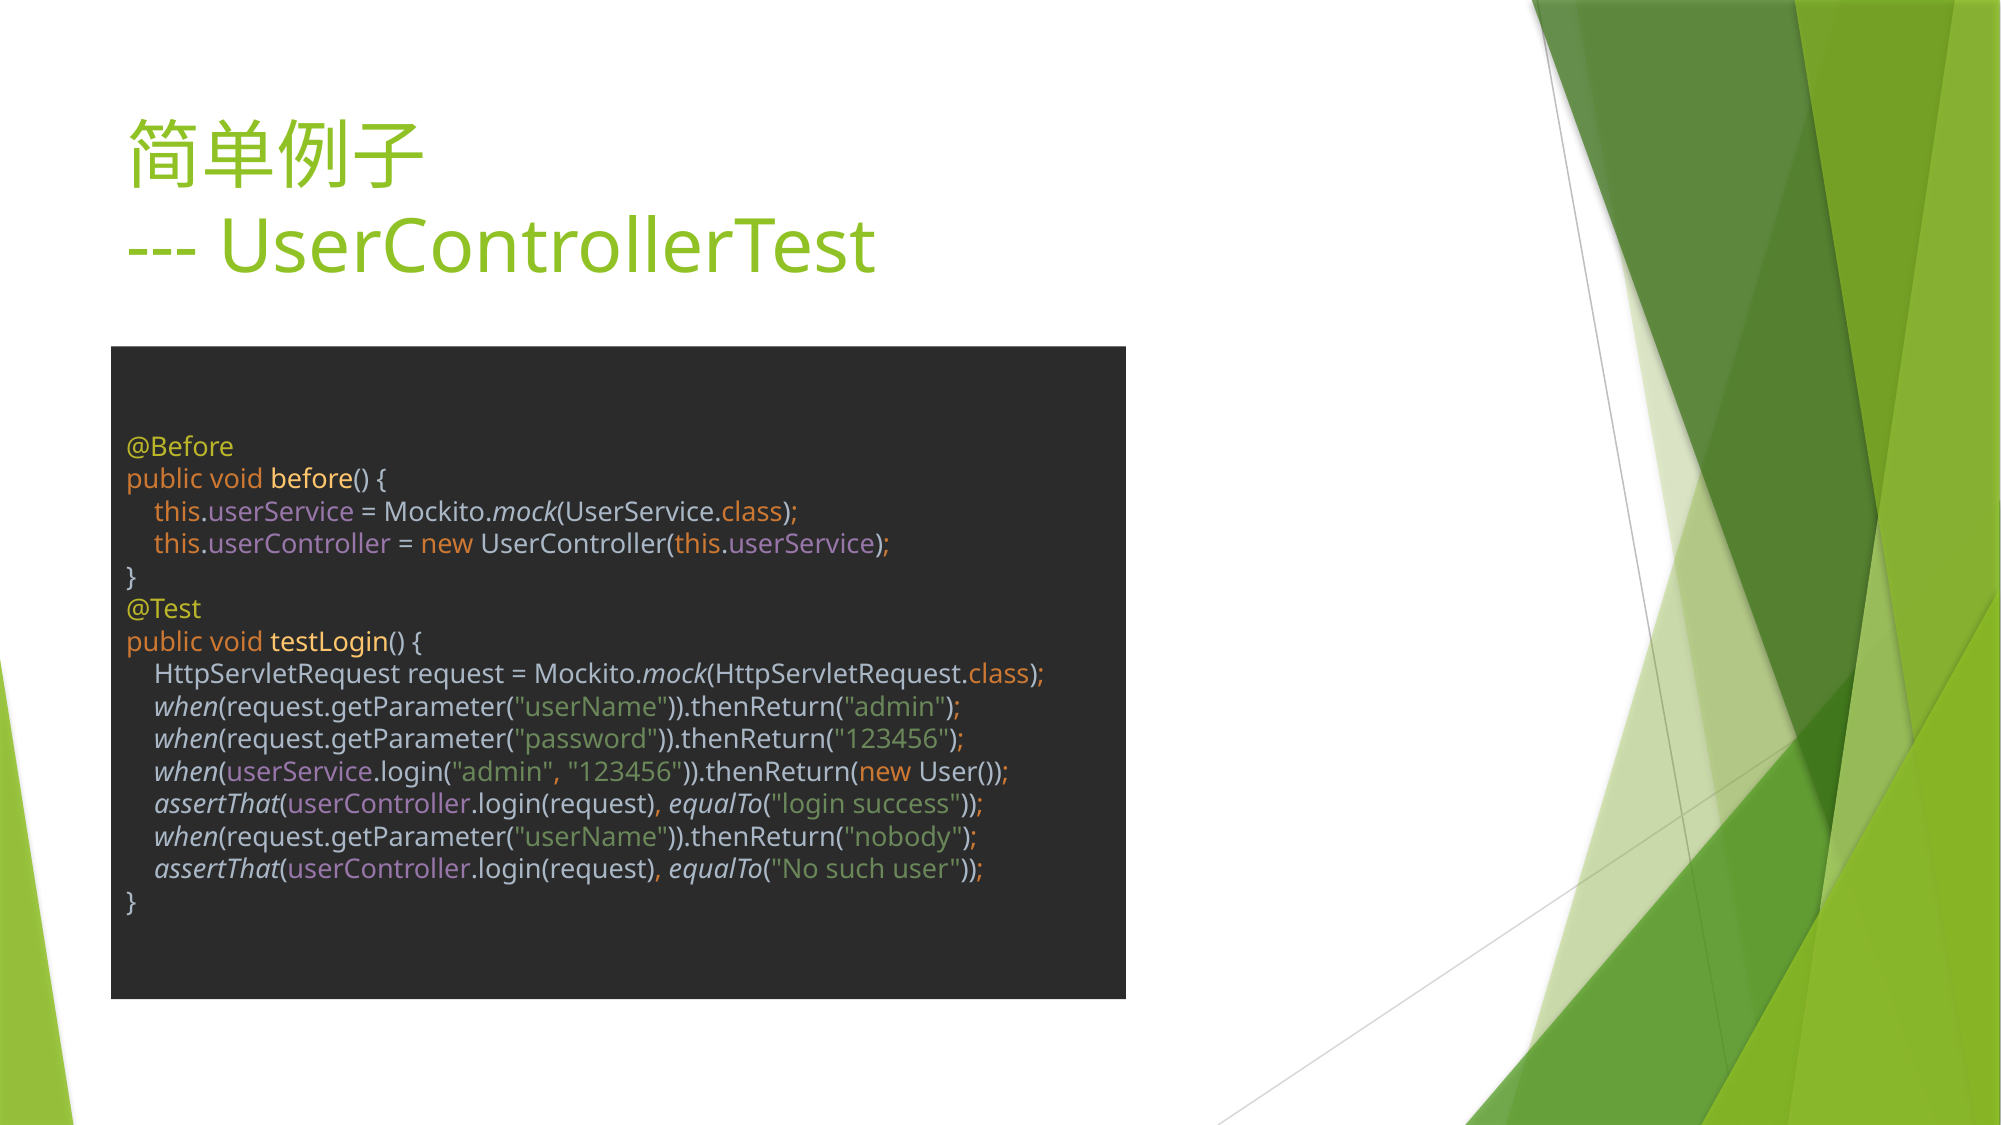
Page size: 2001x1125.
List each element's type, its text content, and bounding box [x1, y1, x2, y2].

title 简单例子 --- UserControllerTest [111, 99, 1522, 317]
list @Before public void before() { this.userService = Mockito.mock(UserService.class); this.userController = new UserController(this.userService); } @Test public void testLogin() { HttpServletRequest request = Mockito.mock(HttpServletRequest.class); when(request.getParameter("userName")).thenReturn("admin"); when(request.getParameter("password")).thenReturn("123456"); when(userService.login("admin", "123456")).thenReturn(new User()); assertThat(userController.login(request), equalTo("login success")); when(request.getParameter("userName")).thenReturn("nobody"); assertThat(userController.login(request), equalTo("No such user")); } [111, 346, 1126, 1000]
